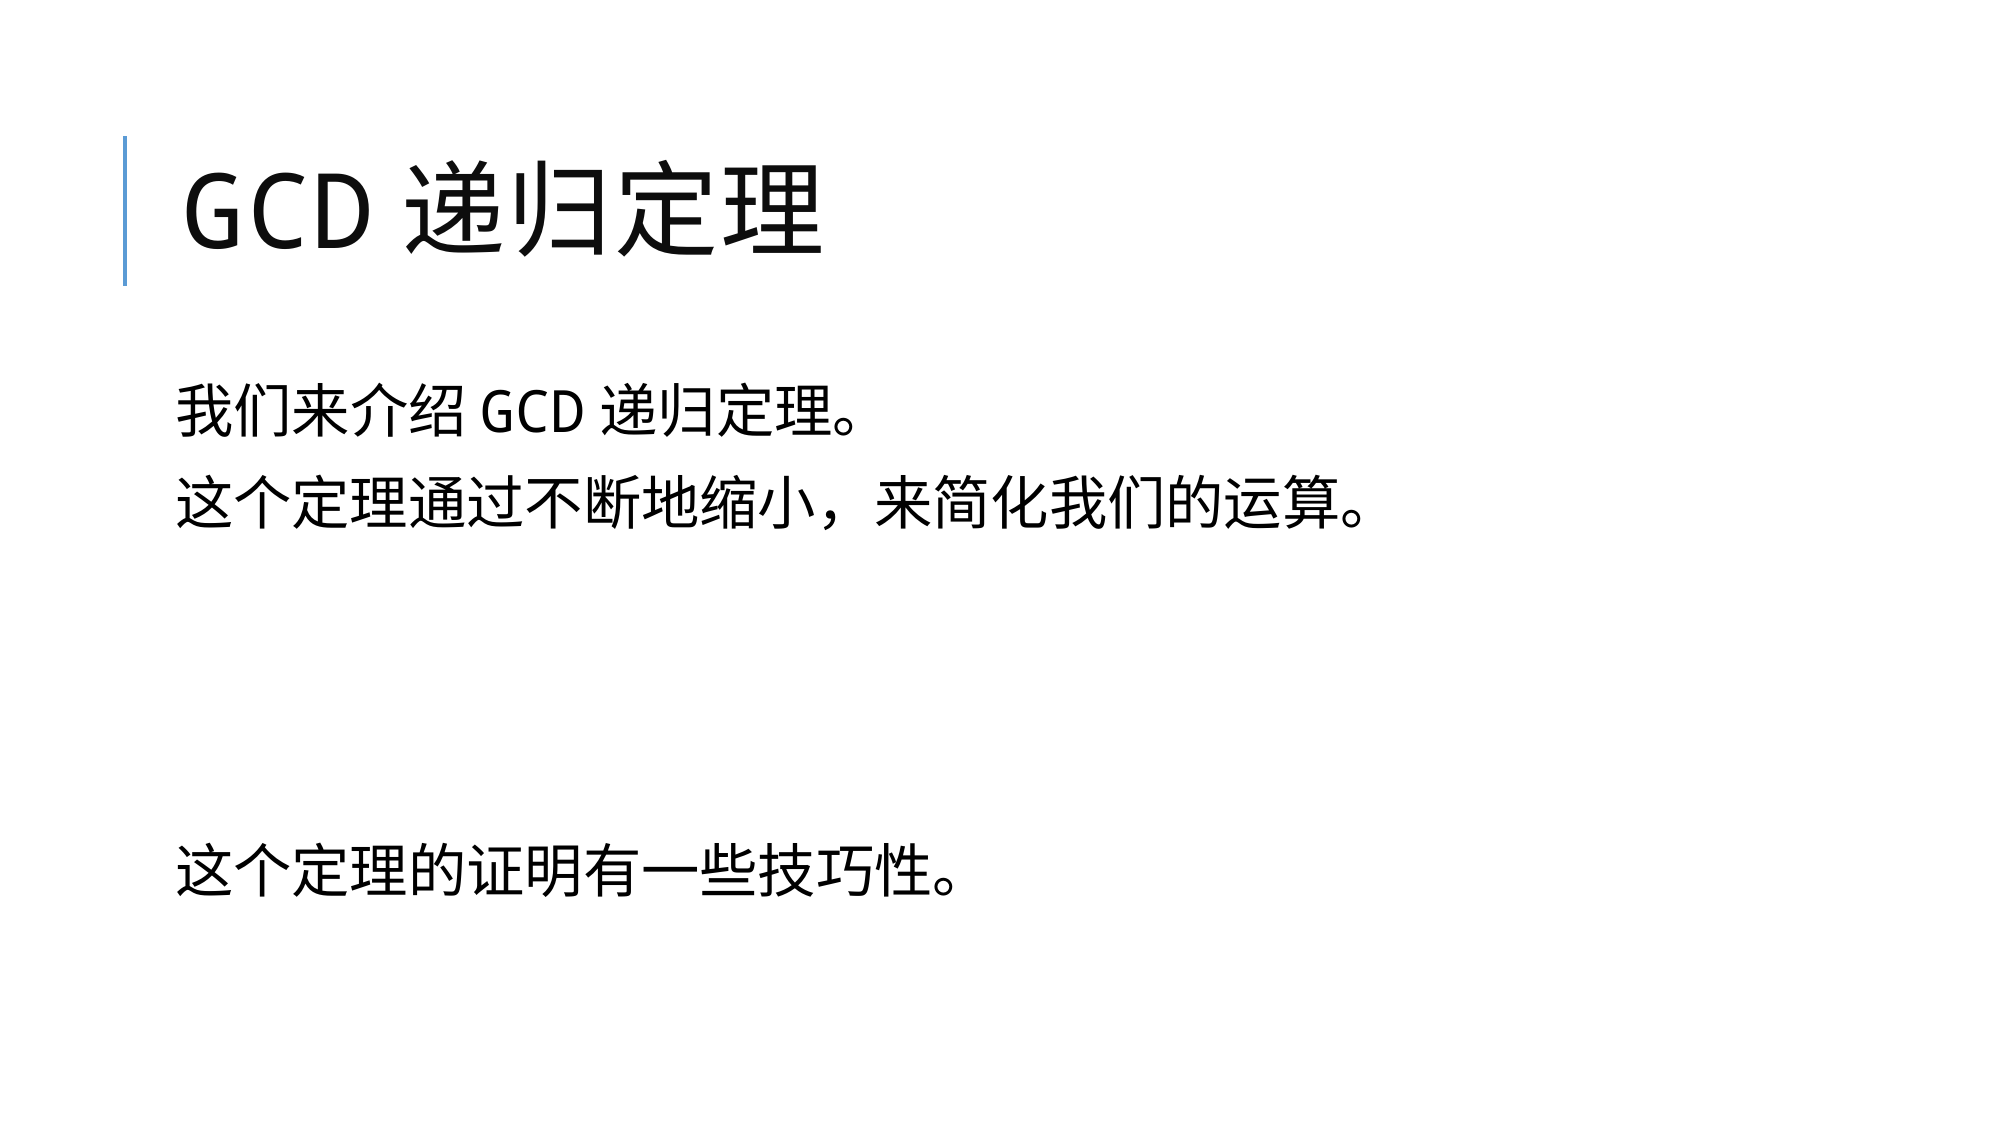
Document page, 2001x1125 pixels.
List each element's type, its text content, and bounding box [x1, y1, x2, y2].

title GCD递归定理 [168, 96, 1763, 342]
